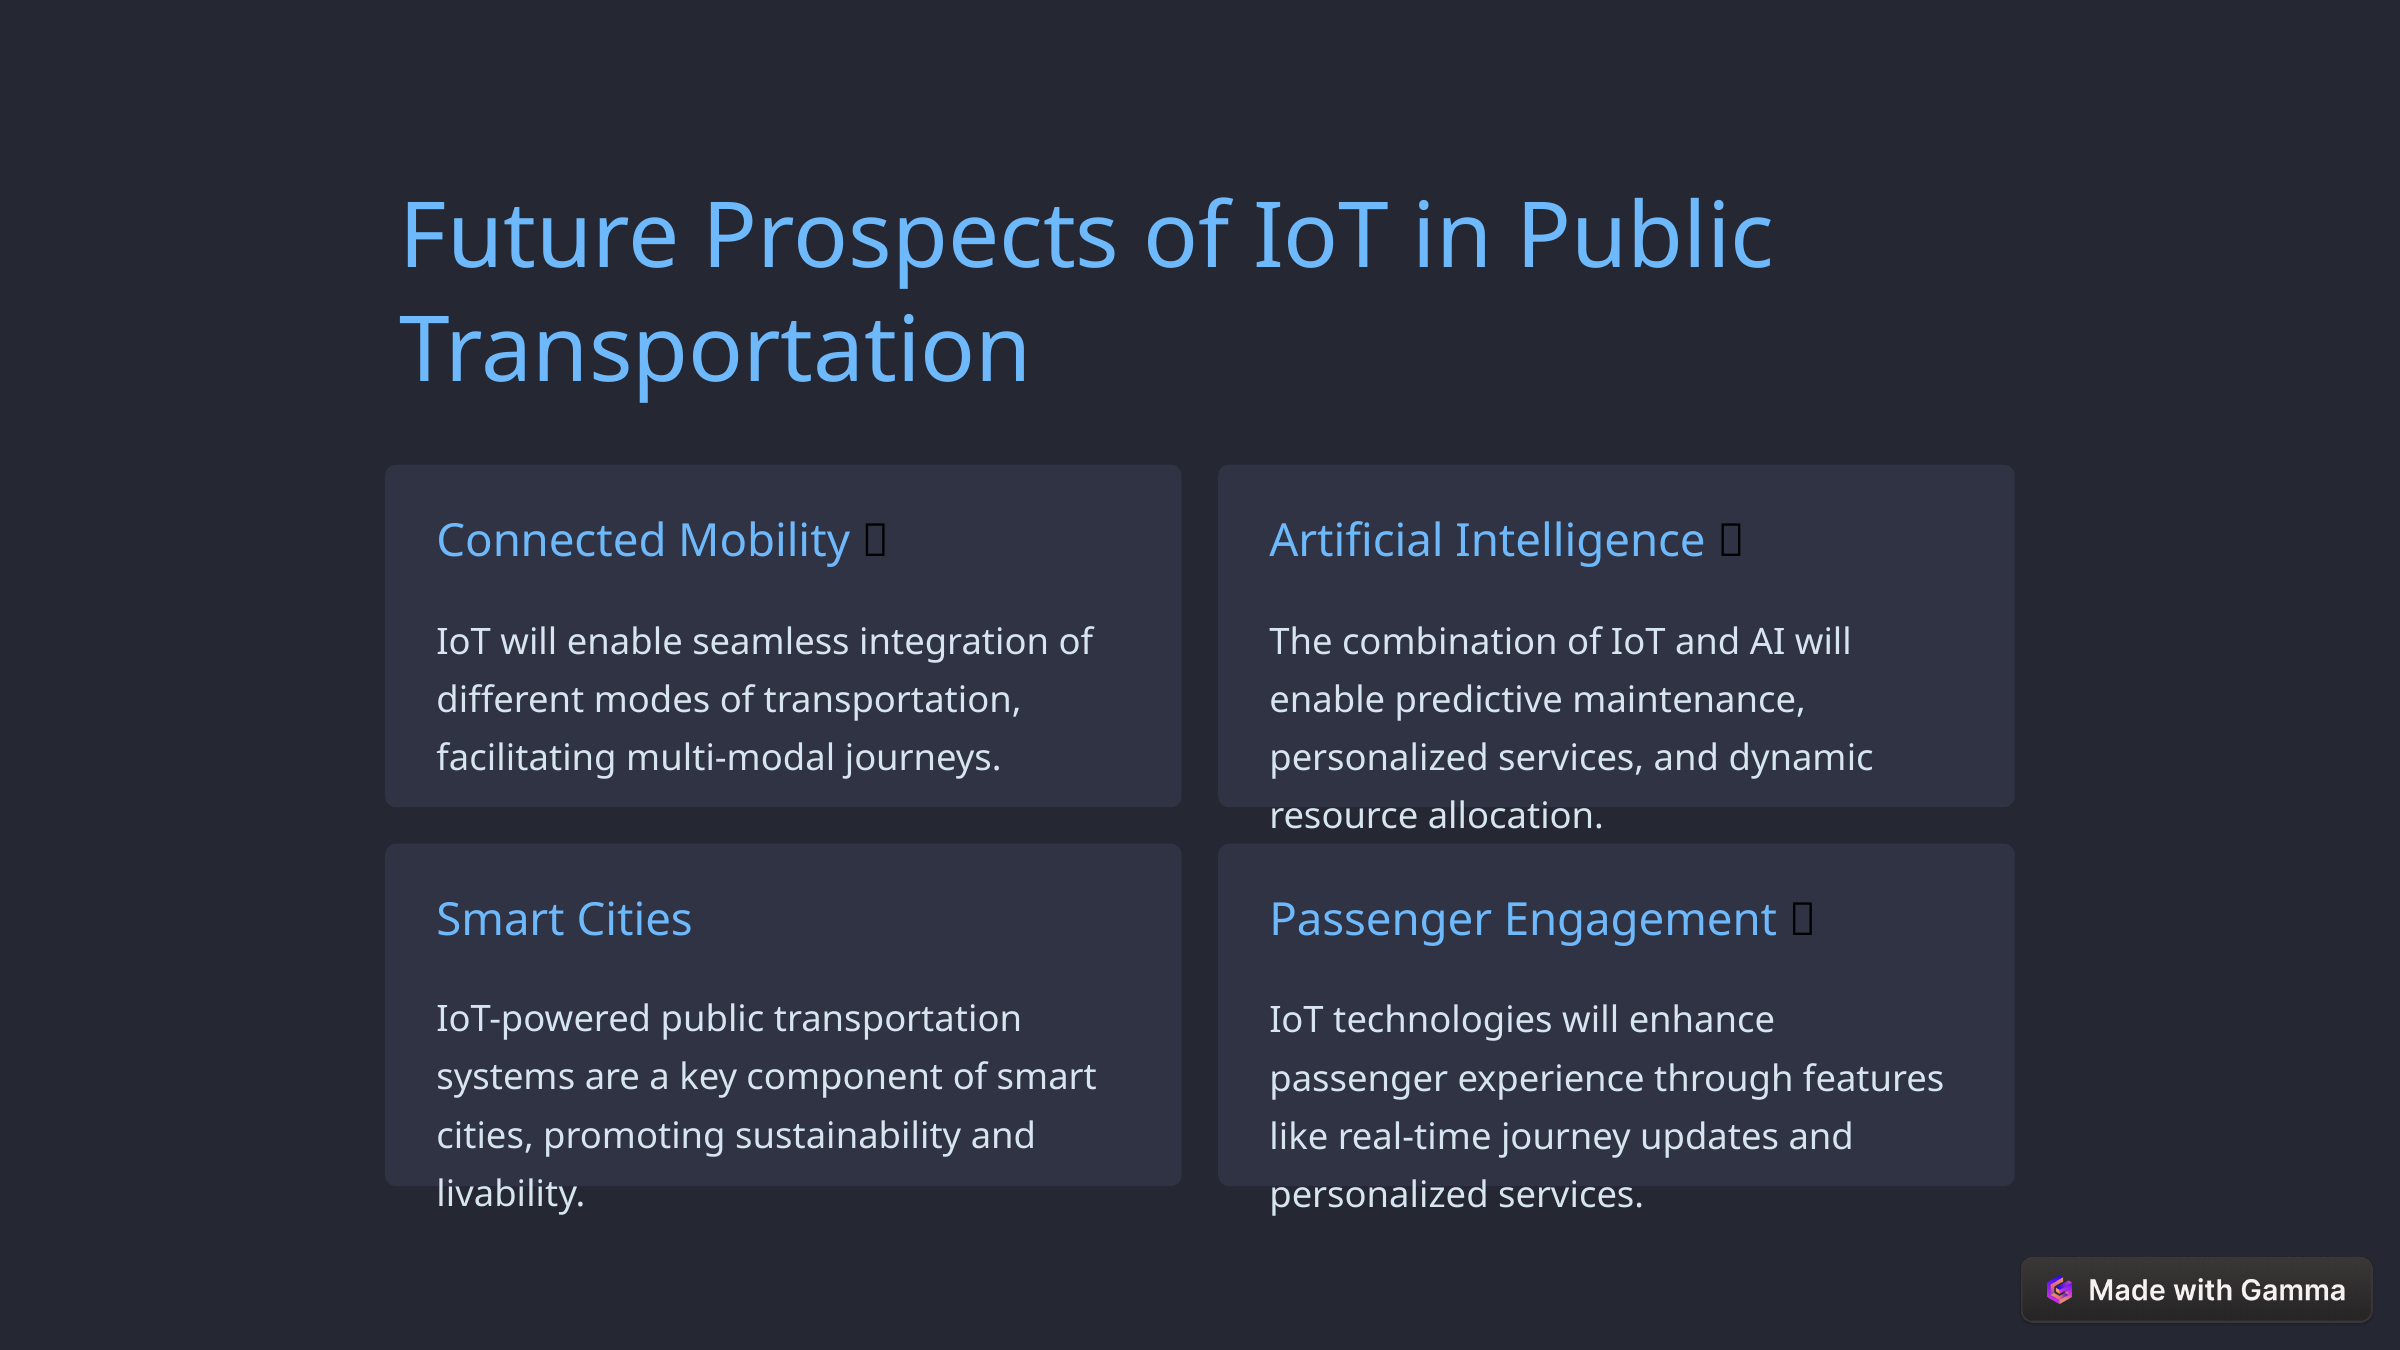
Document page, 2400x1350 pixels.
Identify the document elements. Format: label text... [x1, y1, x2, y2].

text_box IoT will enable seamless integration of different modes of transportation, facilitating multi-modal journeys. [421, 595, 1146, 771]
text_box [0, 0, 2400, 1350]
text_box Future Prospects of IoT in Public Transportation [385, 163, 2015, 392]
text_box The combination of IoT and AI will enable predictive maintenance, personalized services, and dynamic resource allocation. [1254, 595, 1979, 771]
text_box IoT technologies will enhance passenger experience through features like real-time journey updates and personalized services. [1254, 974, 1979, 1150]
text_box [385, 843, 1182, 1187]
text_box IoT-powered public transportation systems are a key component of smart cities, promoting sustainability and livability. [421, 973, 1146, 1149]
text_box Smart Cities [421, 879, 787, 937]
text_box Artificial Intelligence 🤖 [1254, 501, 1765, 560]
text_box Connected Mobility 🌐 [421, 501, 908, 560]
picture [2008, 1244, 2385, 1335]
text_box [385, 464, 1182, 808]
text_box [1218, 843, 2015, 1187]
text_box [1218, 464, 2015, 808]
text_box Passenger Engagement 📲 [1254, 879, 1819, 939]
